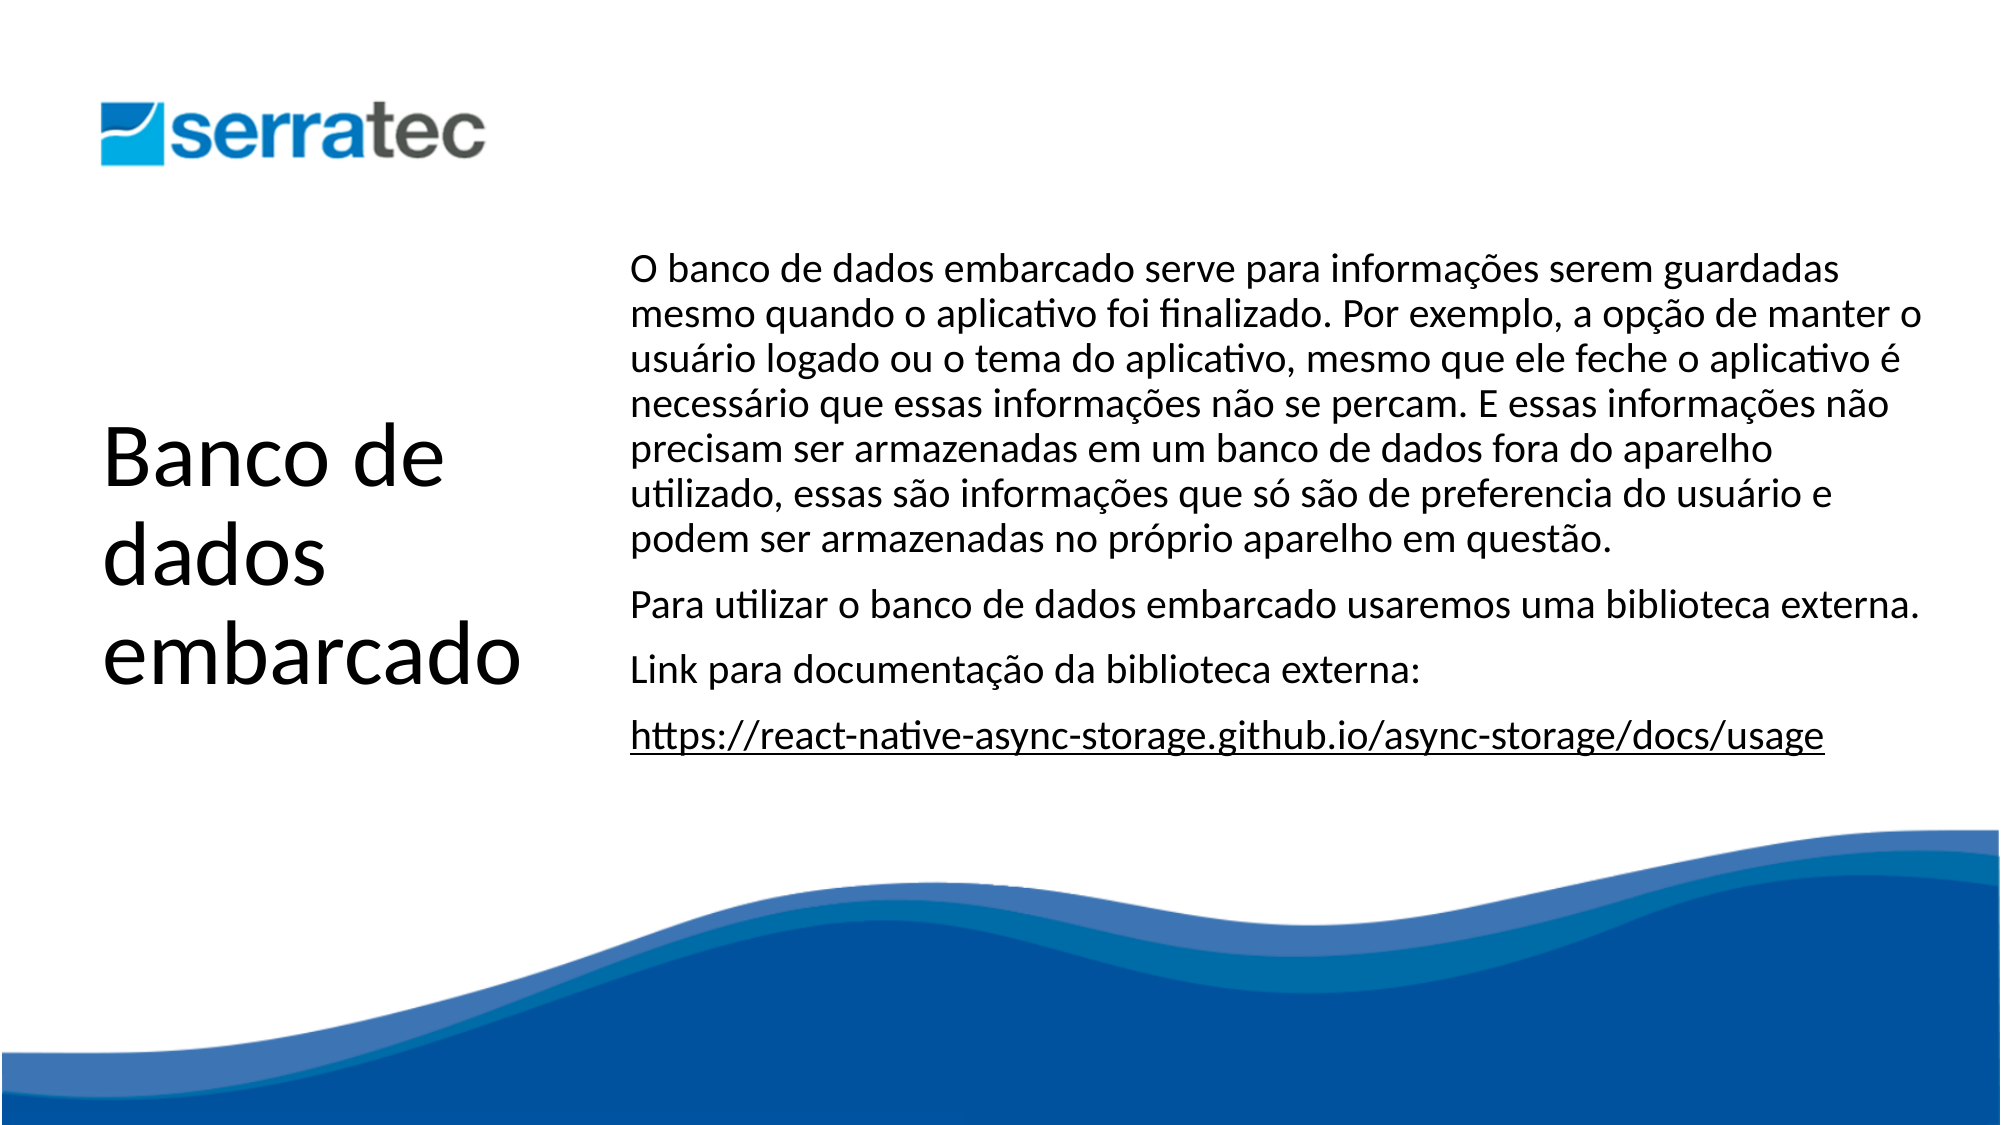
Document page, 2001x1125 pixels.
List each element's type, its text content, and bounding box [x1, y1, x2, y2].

title Banco de dados embarcado [87, 304, 557, 808]
text_box O banco de dados embarcado serve para informações serem guardadas mesmo quando o aplicativo foi finalizado. Por exemplo, a opção de manter o usuário logado ou o tema do aplicativo, mesmo que ele feche o aplicativo é necessário que essas informações não se percam. E essas informações não precisam ser armazenadas em um banco de dados fora do aparelho utilizado, essas são informações que só são de preferencia do usuário e podem ser armazenadas no próprio aparelho em questão. Para utilizar o banco de dados embarcado usaremos uma biblioteca externa. Link para documentação da biblioteca externa: https://react-native-async-storage.github.io/async-storage/docs/usage [609, 238, 1942, 767]
text_box [664, 608, 695, 670]
picture [0, 820, 2000, 1125]
picture [87, 90, 501, 177]
